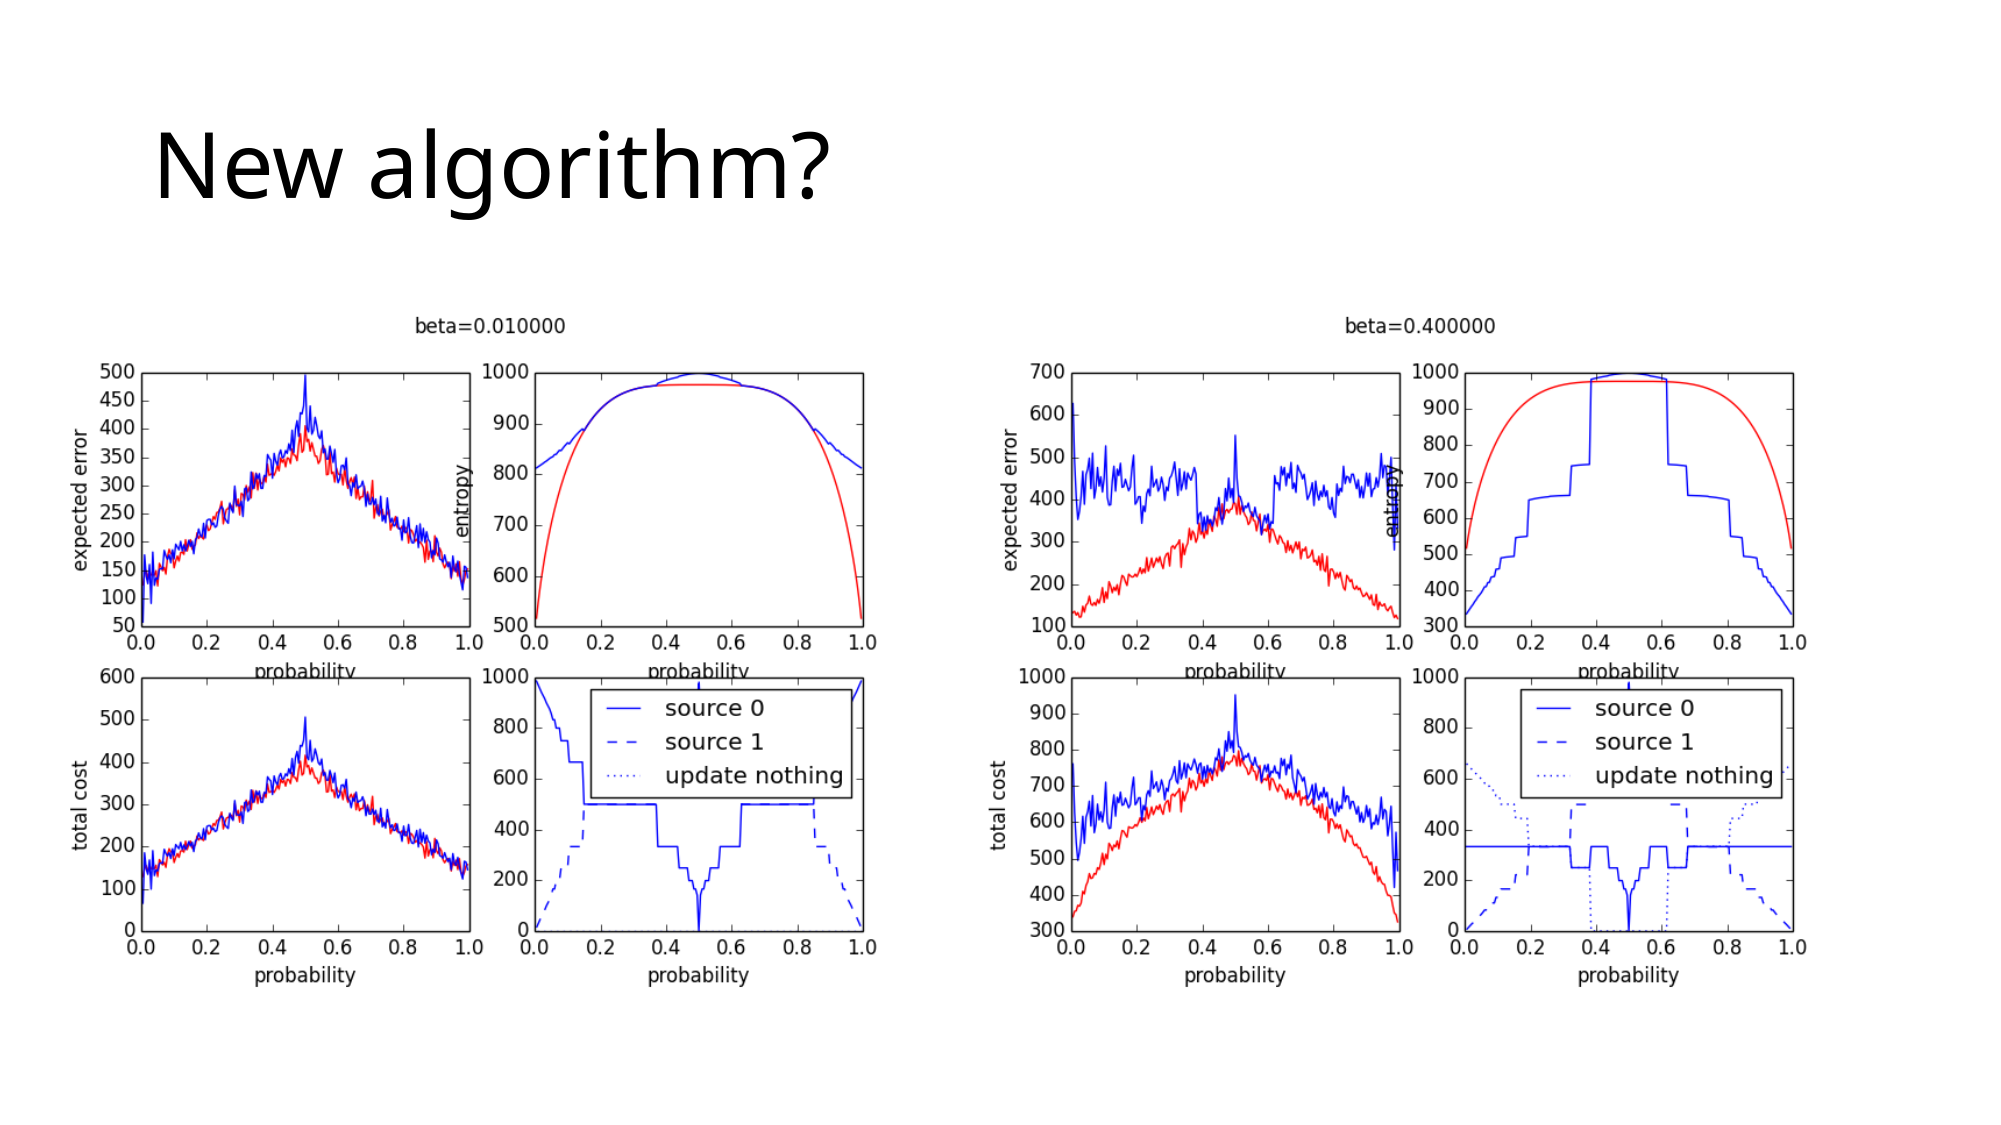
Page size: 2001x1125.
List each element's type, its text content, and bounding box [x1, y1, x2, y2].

picture [25, 303, 1886, 1001]
title New algorithm? [137, 59, 1863, 278]
